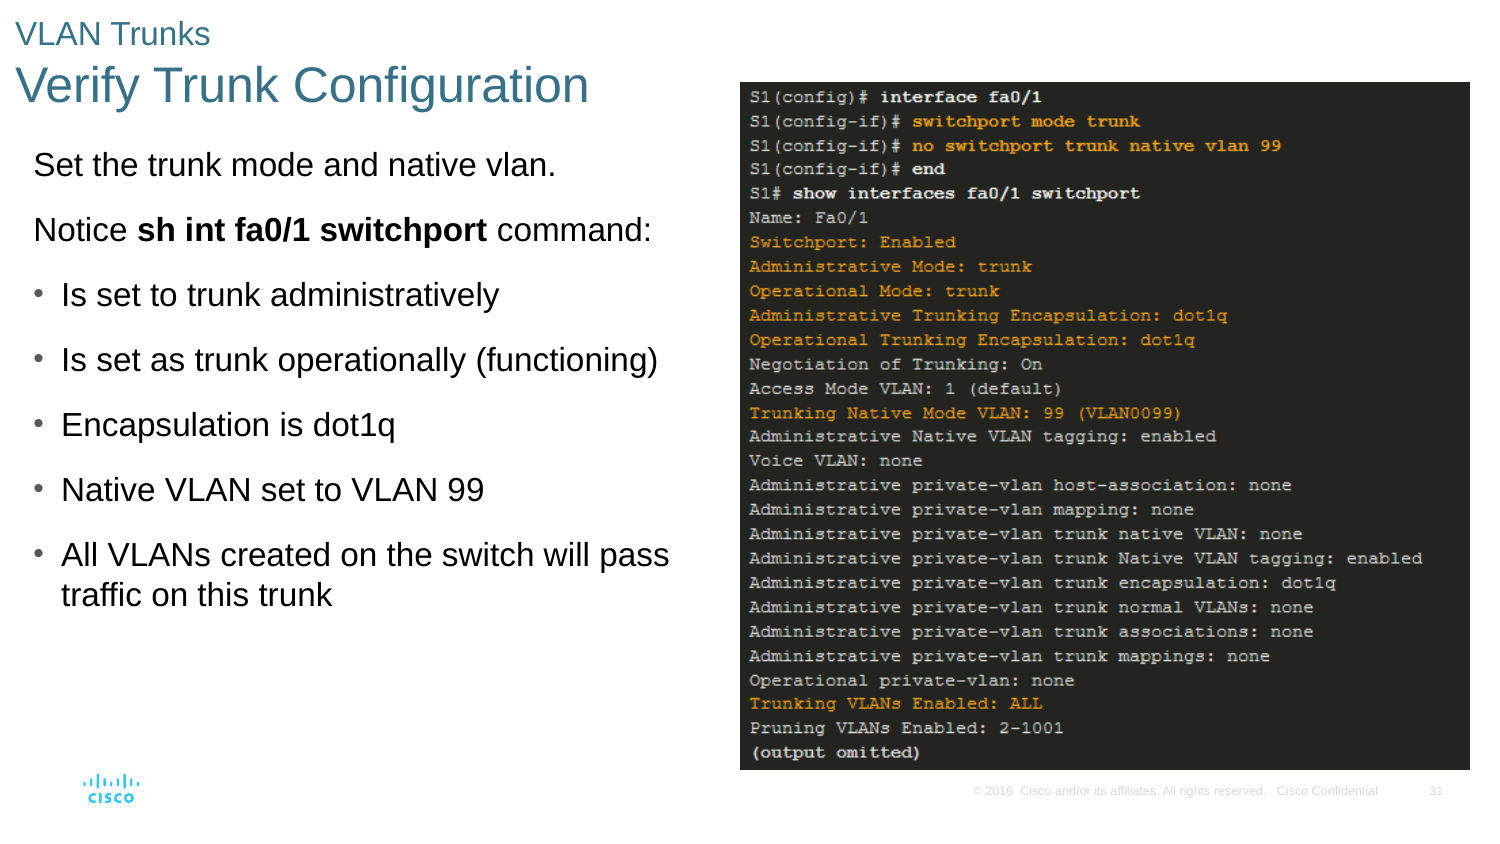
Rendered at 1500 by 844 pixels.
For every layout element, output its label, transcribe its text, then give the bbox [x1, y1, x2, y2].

list Set the trunk mode and native vlan. Notice sh int fa0/1 switchport command: Is set to trunk administratively Is set as trunk operationally (functioning) Encapsulation is dot1q Native VLAN set to VLAN 99 All VLANs created on the switch will pass traffic on this trunk [18, 135, 735, 739]
picture [740, 82, 1471, 771]
title VLAN Trunks Verify Trunk Configuration [0, 0, 722, 125]
